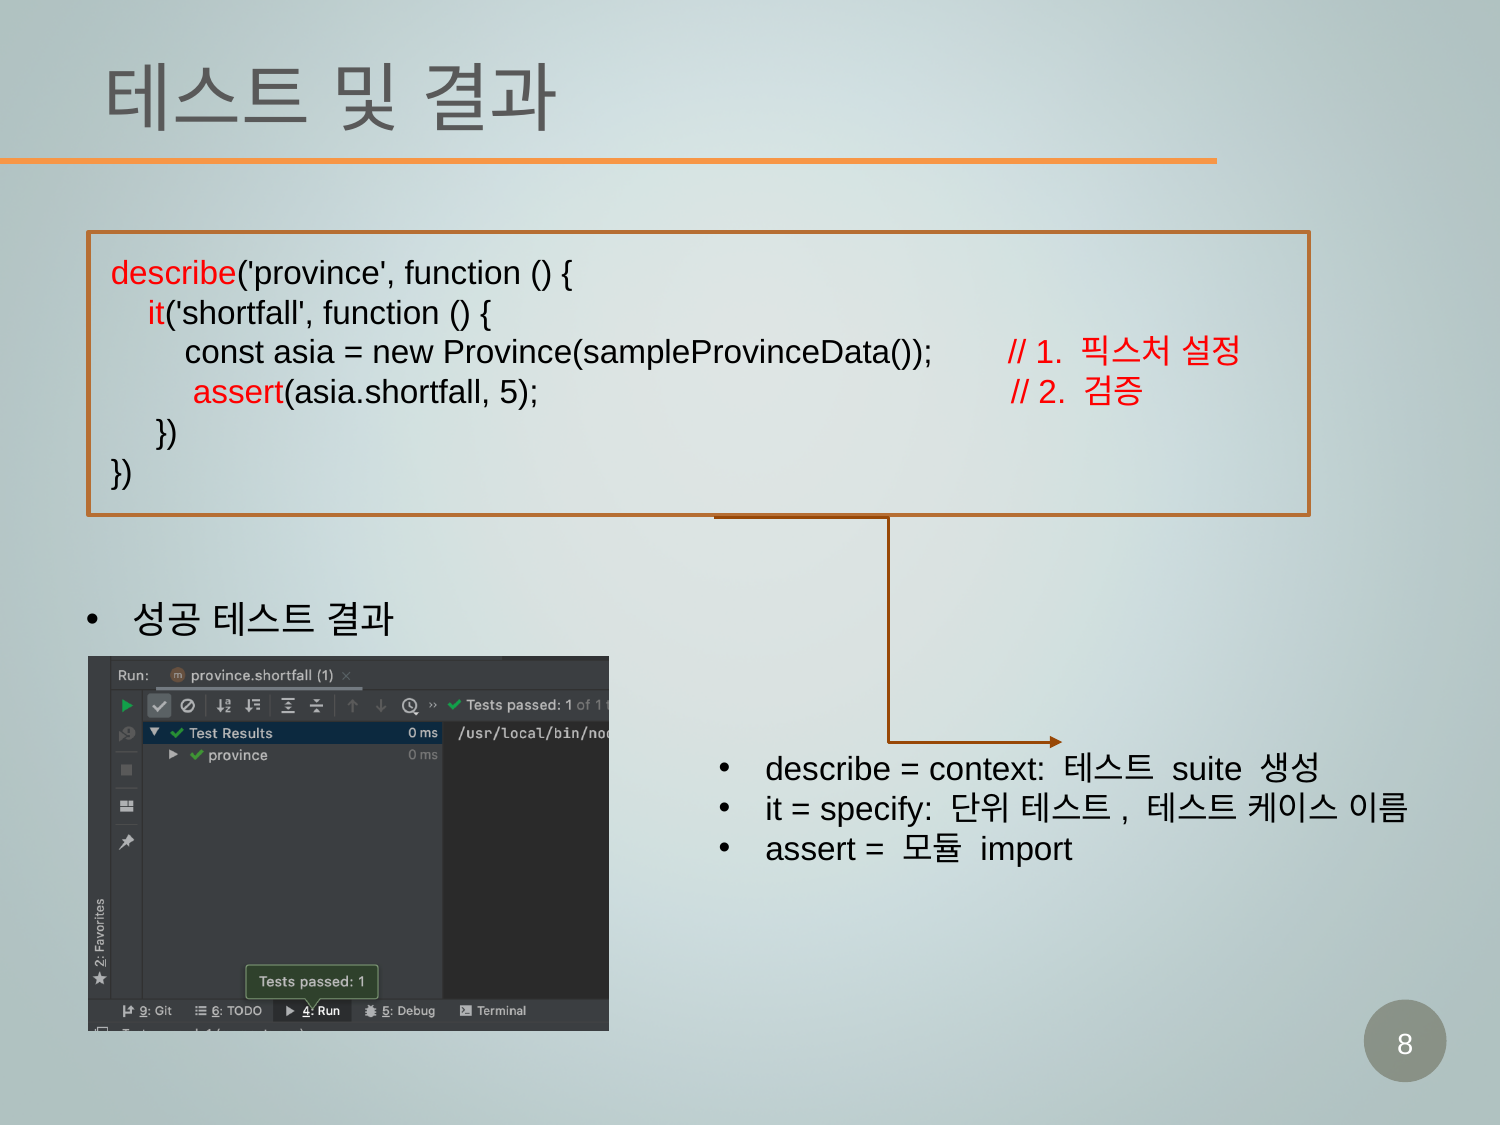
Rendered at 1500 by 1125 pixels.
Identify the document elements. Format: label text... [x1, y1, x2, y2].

title 테스트 및 결과 [88, 42, 1500, 149]
text_box [86, 230, 1311, 517]
text_box 성공 테스트 결과 [71, 588, 686, 649]
picture [0, 0, 1500, 1125]
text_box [775, 455, 1001, 805]
text_box describe = context: 테스트 suite 생성 it = specify: 단위 테스트, 테스트 케이스 이름 assert = 모듈 import [703, 740, 1460, 875]
text_box describe('province', function () { it('shortfall', function () { const asia = new Province(sampleProvinceData()); // 1. 픽스처 설정 assert(asia.shortfall, 5); // 2. 검증 }) }) [96, 243, 1275, 498]
